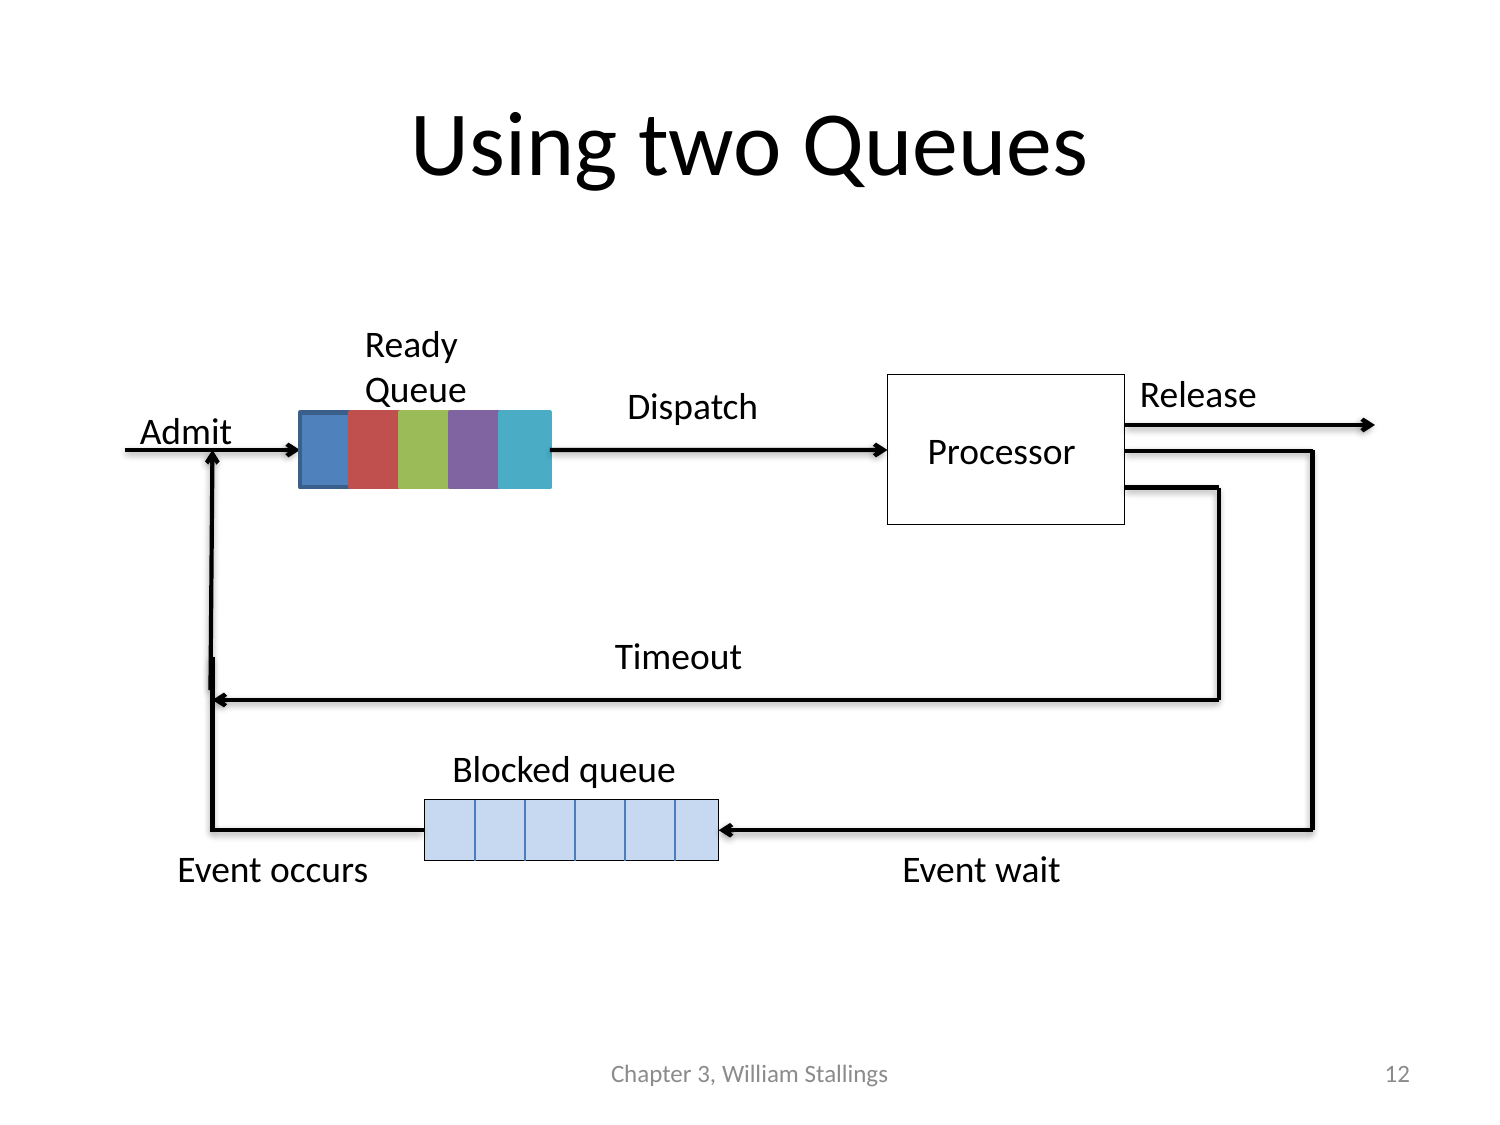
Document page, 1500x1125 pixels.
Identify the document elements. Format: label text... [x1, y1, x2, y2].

text_box [498, 410, 552, 489]
text_box Release [1124, 362, 1275, 422]
text_box [676, 799, 719, 861]
text_box Ready Queue [349, 312, 500, 418]
footer Chapter 3, William Stallings [512, 1042, 988, 1103]
text_box [526, 799, 574, 861]
text_box [576, 799, 624, 861]
text_box Event wait [887, 838, 1088, 898]
text_box Dispatch [612, 374, 788, 435]
text_box [398, 418, 448, 489]
text_box Blocked queue [437, 737, 713, 798]
title Using two Queues [75, 45, 1425, 233]
text_box Processor [887, 374, 1125, 525]
text_box Admit [124, 399, 282, 449]
text_box [298, 410, 348, 489]
text_box [348, 410, 398, 489]
text_box Event occurs [162, 837, 400, 898]
text_box [626, 799, 674, 861]
text_box Timeout [600, 624, 788, 685]
text_box [424, 799, 474, 861]
text_box [476, 799, 524, 861]
text_box [448, 418, 498, 489]
slide_number 12 [1074, 1042, 1425, 1103]
